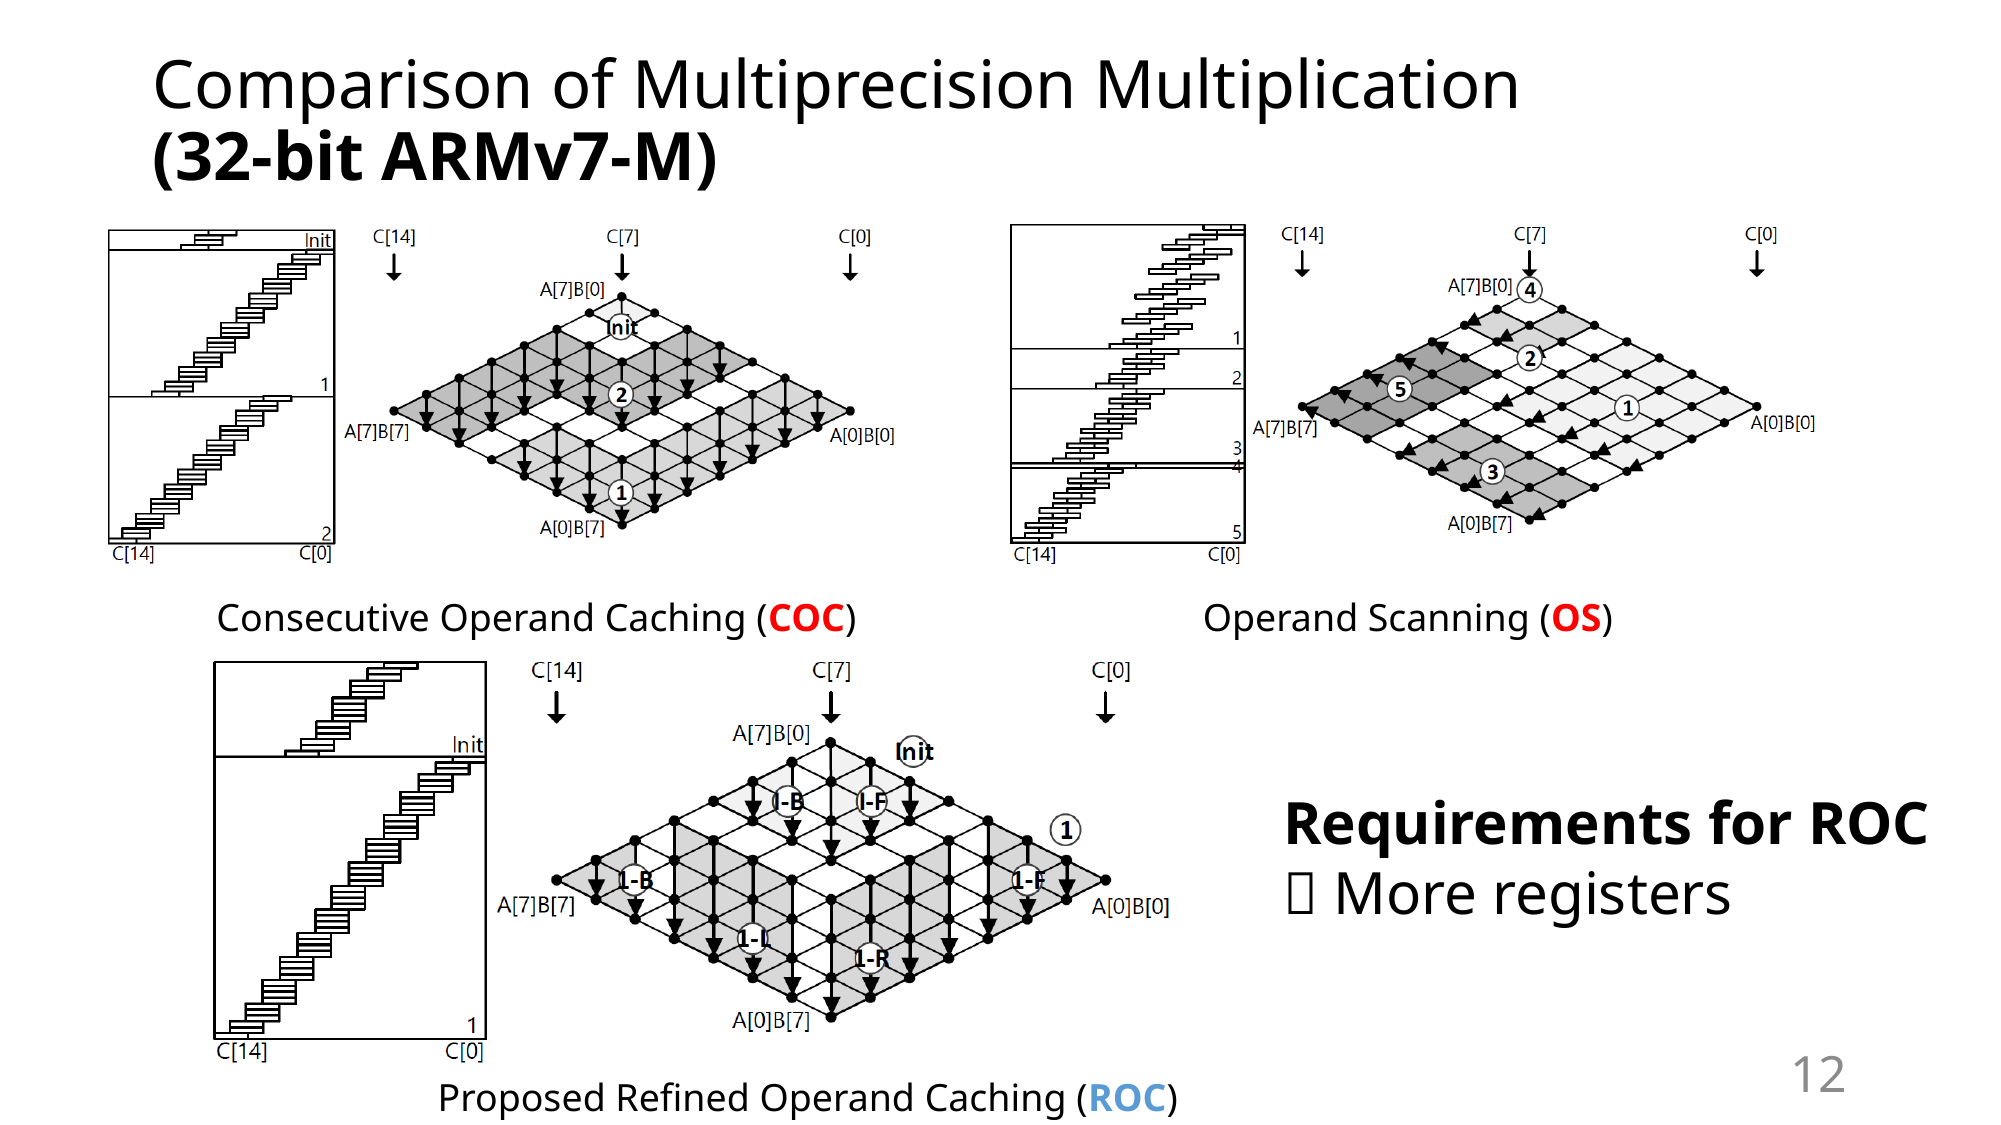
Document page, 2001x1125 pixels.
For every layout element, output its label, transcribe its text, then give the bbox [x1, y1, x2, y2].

picture [204, 649, 1176, 1073]
text_box Consecutive Operand Caching (COC) [201, 586, 872, 647]
text_box Operand Scanning (OS) [1188, 586, 1628, 647]
title Comparison of Multiprecision Multiplication (32-bit ARMv7-M) [137, 13, 1863, 232]
text_box Requirements for ROC  More registers [1268, 778, 1945, 934]
text_box Proposed Refined Operand Caching (ROC) [422, 1066, 1193, 1125]
picture [1006, 215, 1819, 575]
slide_number 12 [1412, 1042, 1863, 1103]
picture [103, 224, 903, 570]
